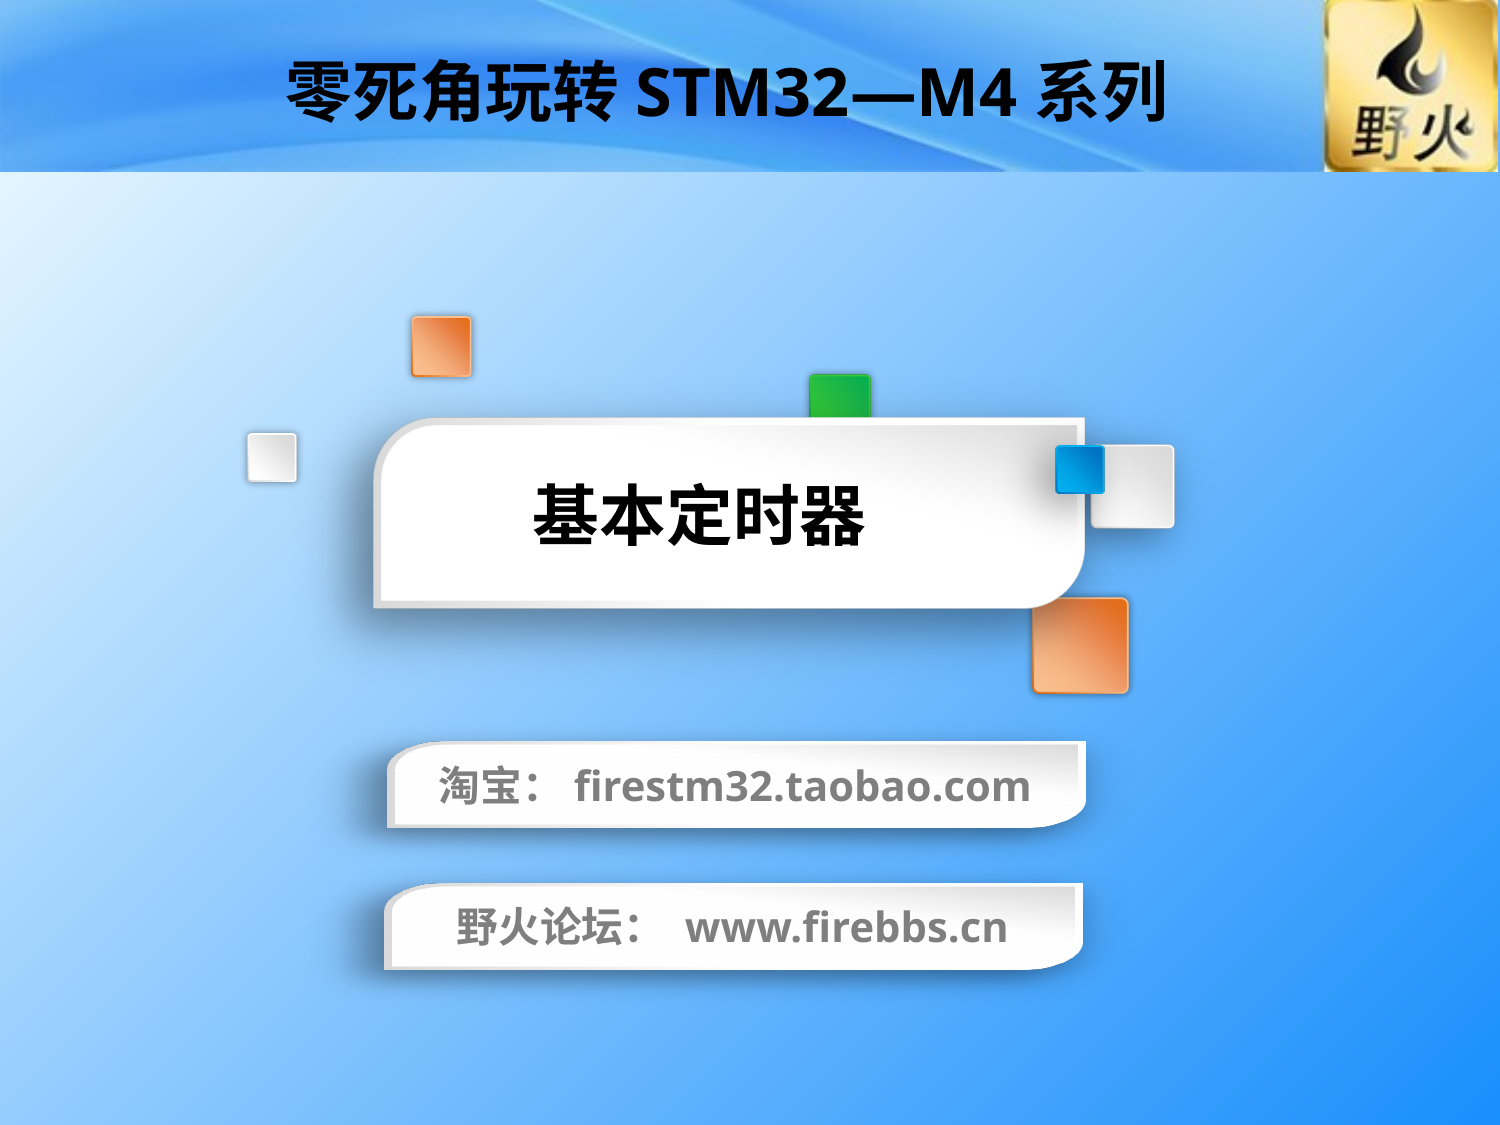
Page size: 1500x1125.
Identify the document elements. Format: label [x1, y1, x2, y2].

text_box [289, 857, 1145, 1012]
text_box [277, 361, 1148, 702]
text_box [235, 420, 309, 495]
picture [0, 0, 1498, 172]
text_box [291, 715, 1147, 859]
text_box [1152, 395, 1224, 598]
text_box [398, 302, 485, 360]
text_box [979, 390, 1153, 565]
